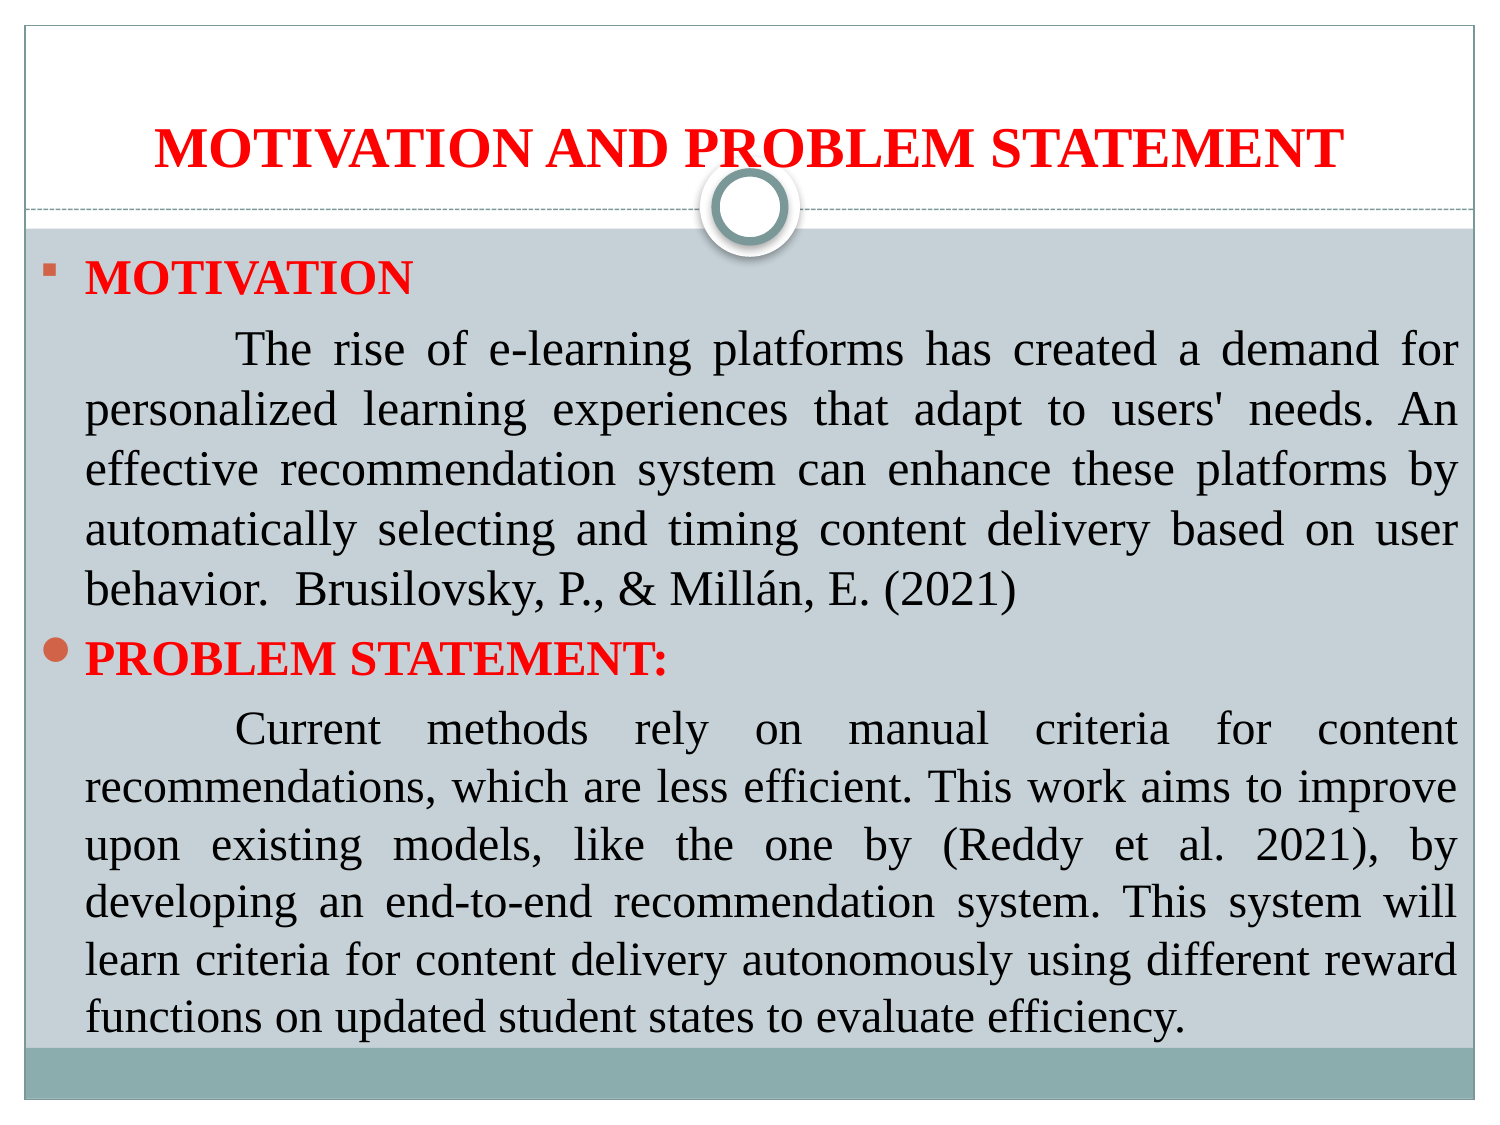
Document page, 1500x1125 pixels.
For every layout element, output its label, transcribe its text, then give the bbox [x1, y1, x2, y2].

title MOTIVATION AND PROBLEM STATEMENT [49, 62, 1451, 188]
list MOTIVATION The rise of e-learning platforms has created a demand for personalized learning experiences that adapt to users' needs. An effective recommendation system can enhance these platforms by automatically selecting and timing content delivery based on user behavior. Brusilovsky, P., & Millán, E. (2021) PROBLEM STATEMENT: Current methods rely on manual criteria for content recommendations, which are less efficient. This work aims to improve upon existing models, like the one by (Reddy et al. 2021), by developing an end-to-end recommendation system. This system will learn criteria for content delivery autonomously using different reward functions on updated student states to evaluate efficiency. [24, 237, 1476, 1125]
